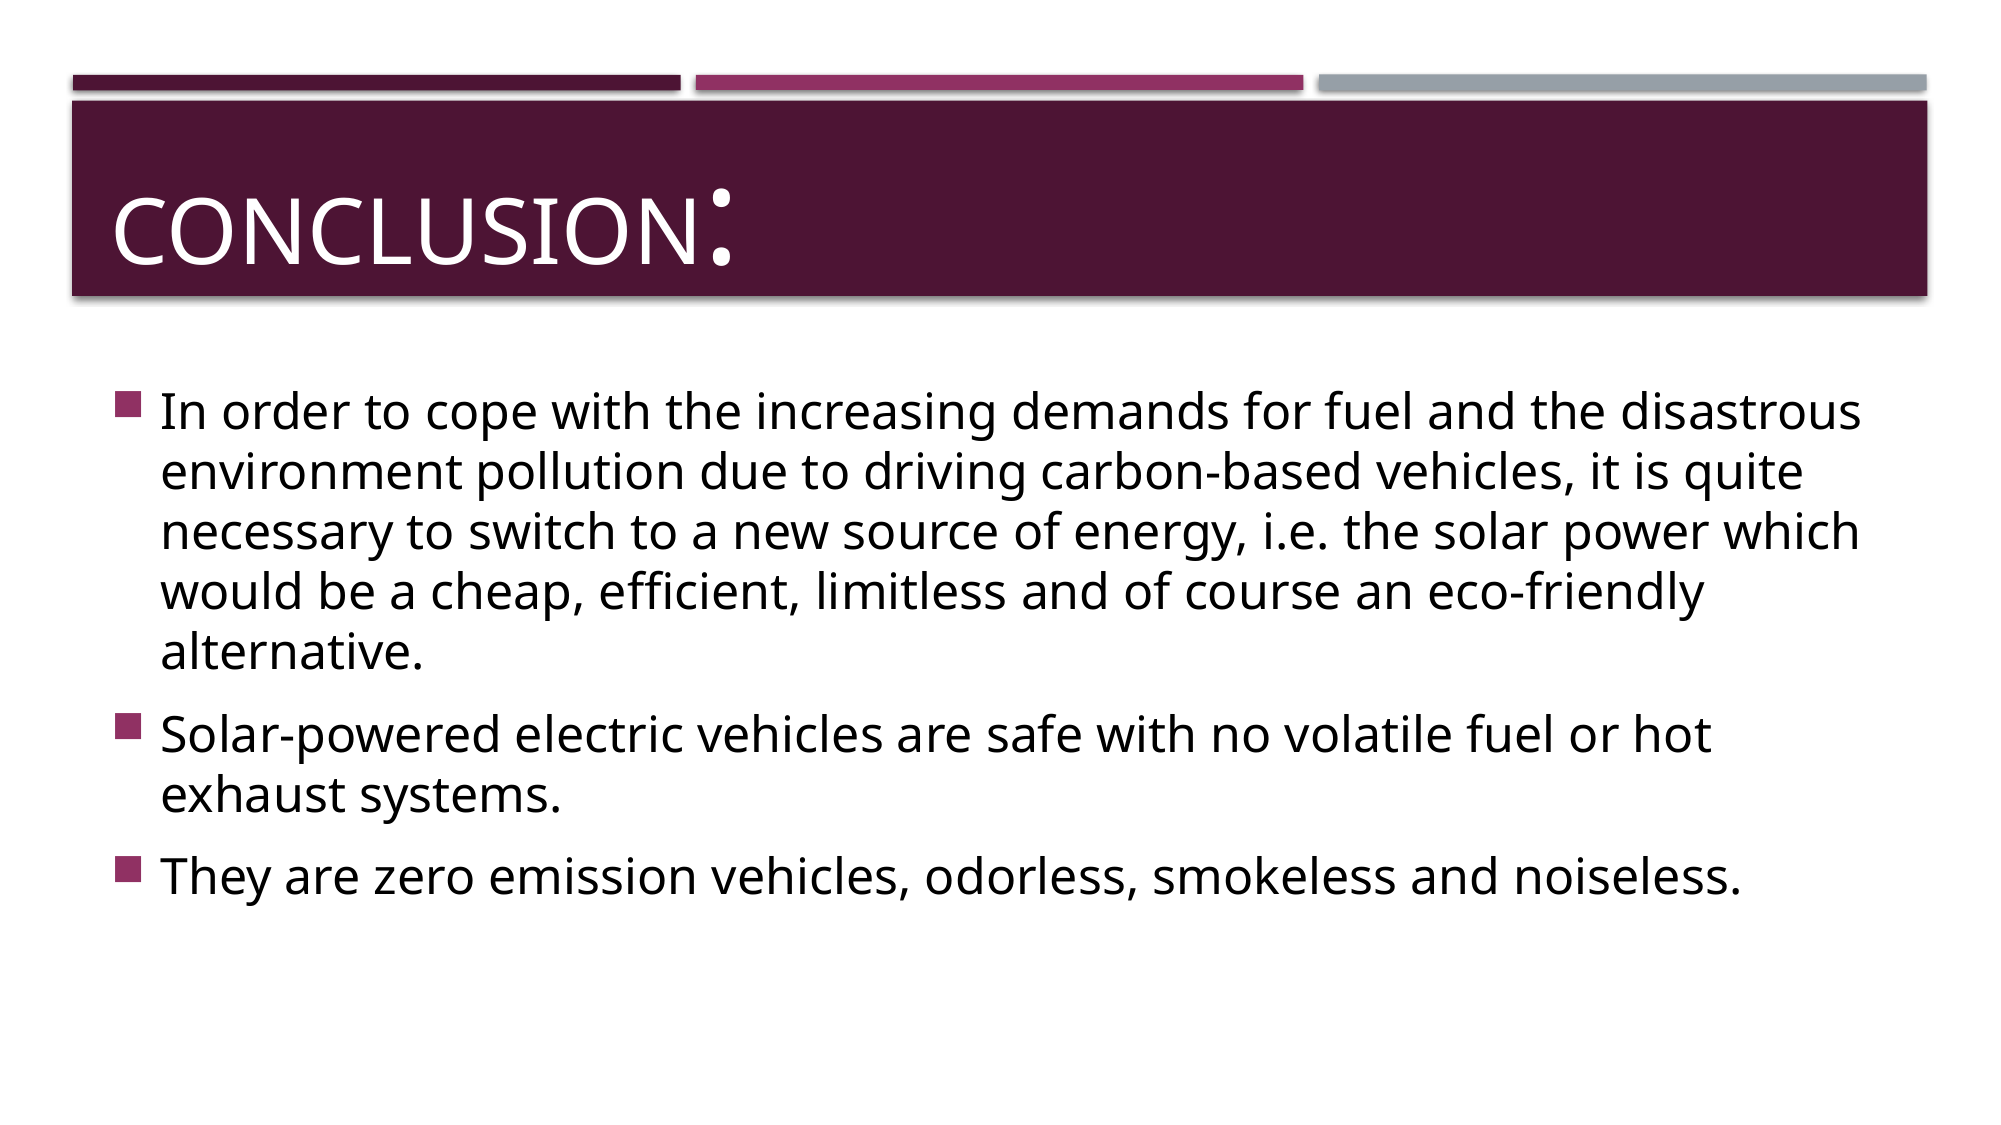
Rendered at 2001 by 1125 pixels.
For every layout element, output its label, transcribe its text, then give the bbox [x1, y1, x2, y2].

title Conclusion: [95, 84, 1804, 300]
list In order to cope with the increasing demands for fuel and the disastrous environment pollution due to driving carbon-based vehicles, it is quite necessary to switch to a new source of energy, i.e. the solar power which would be a cheap, efficient, limitless and of course an eco-friendly alternative. Solar-powered electric vehicles are safe with no volatile fuel or hot exhaust systems. They are zero emission vehicles, odorless, smokeless and noiseless. [95, 340, 1905, 945]
